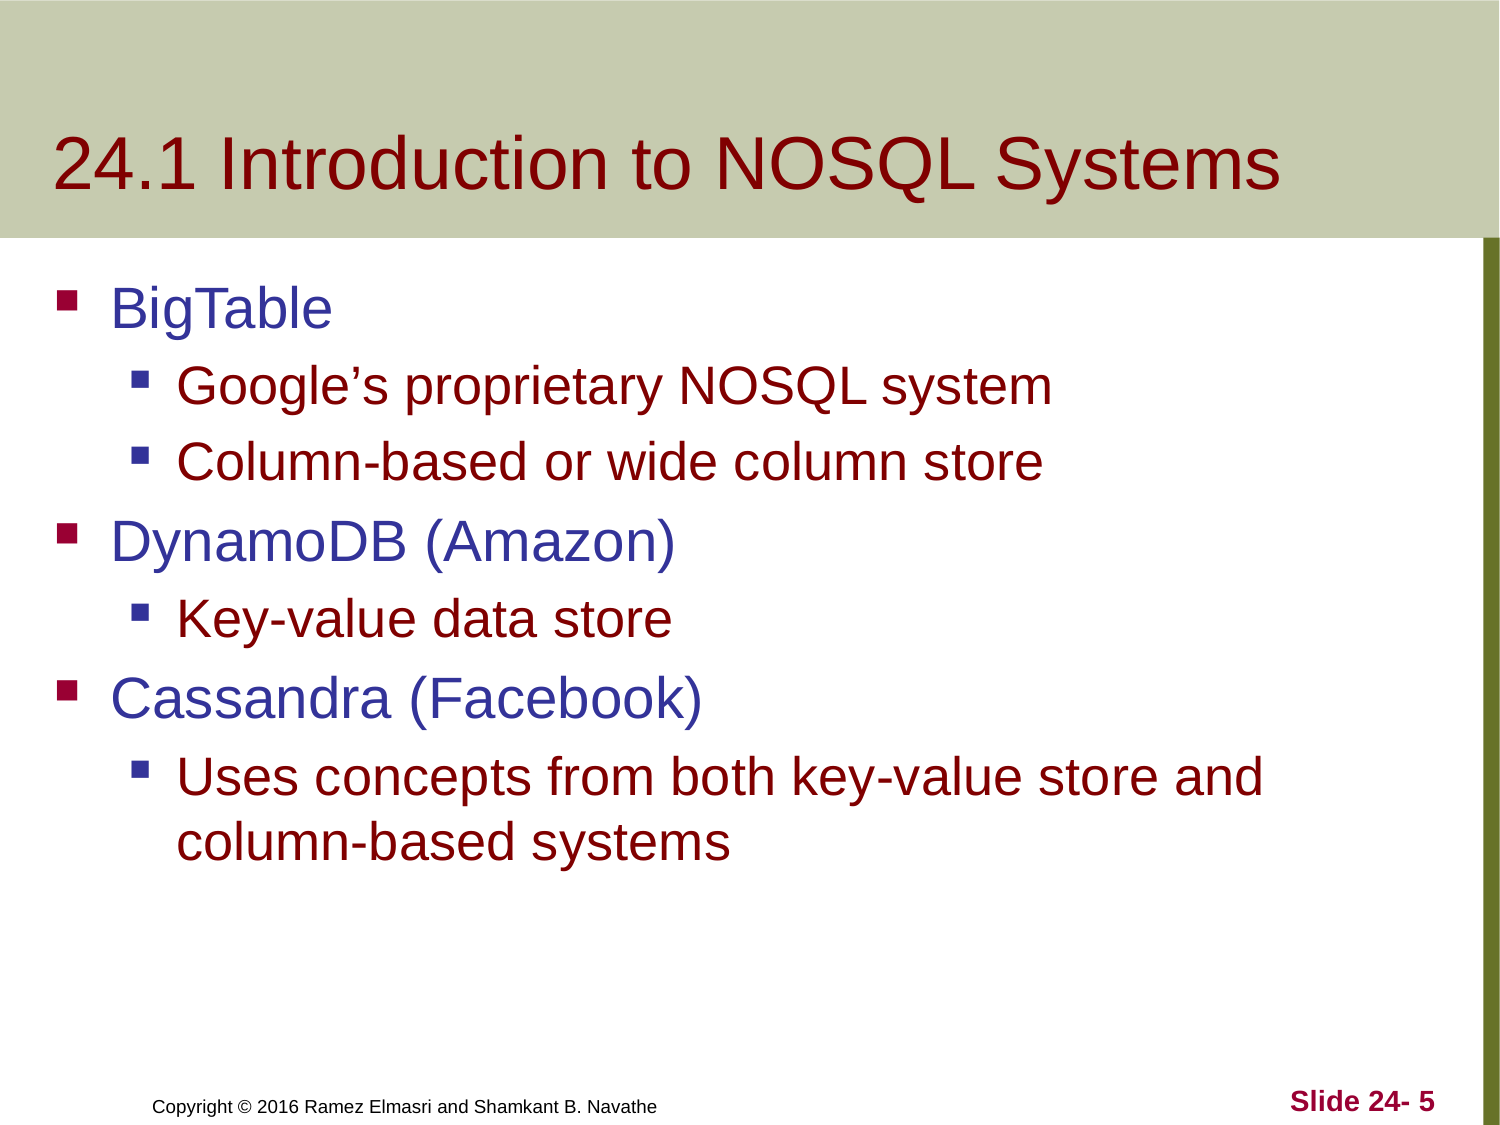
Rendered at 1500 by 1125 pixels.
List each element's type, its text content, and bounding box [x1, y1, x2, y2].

text_box Slide 24- <number> [1137, 1049, 1450, 1125]
text_box 24.1 Introduction to NOSQL Systems [37, 49, 1317, 213]
text_box BigTable Google’s proprietary NOSQL system Column-based or wide column store DynamoDB (Amazon) Key-value data store Cassandra (Facebook) Uses concepts from both key-value store and column-based systems [39, 262, 1400, 1013]
